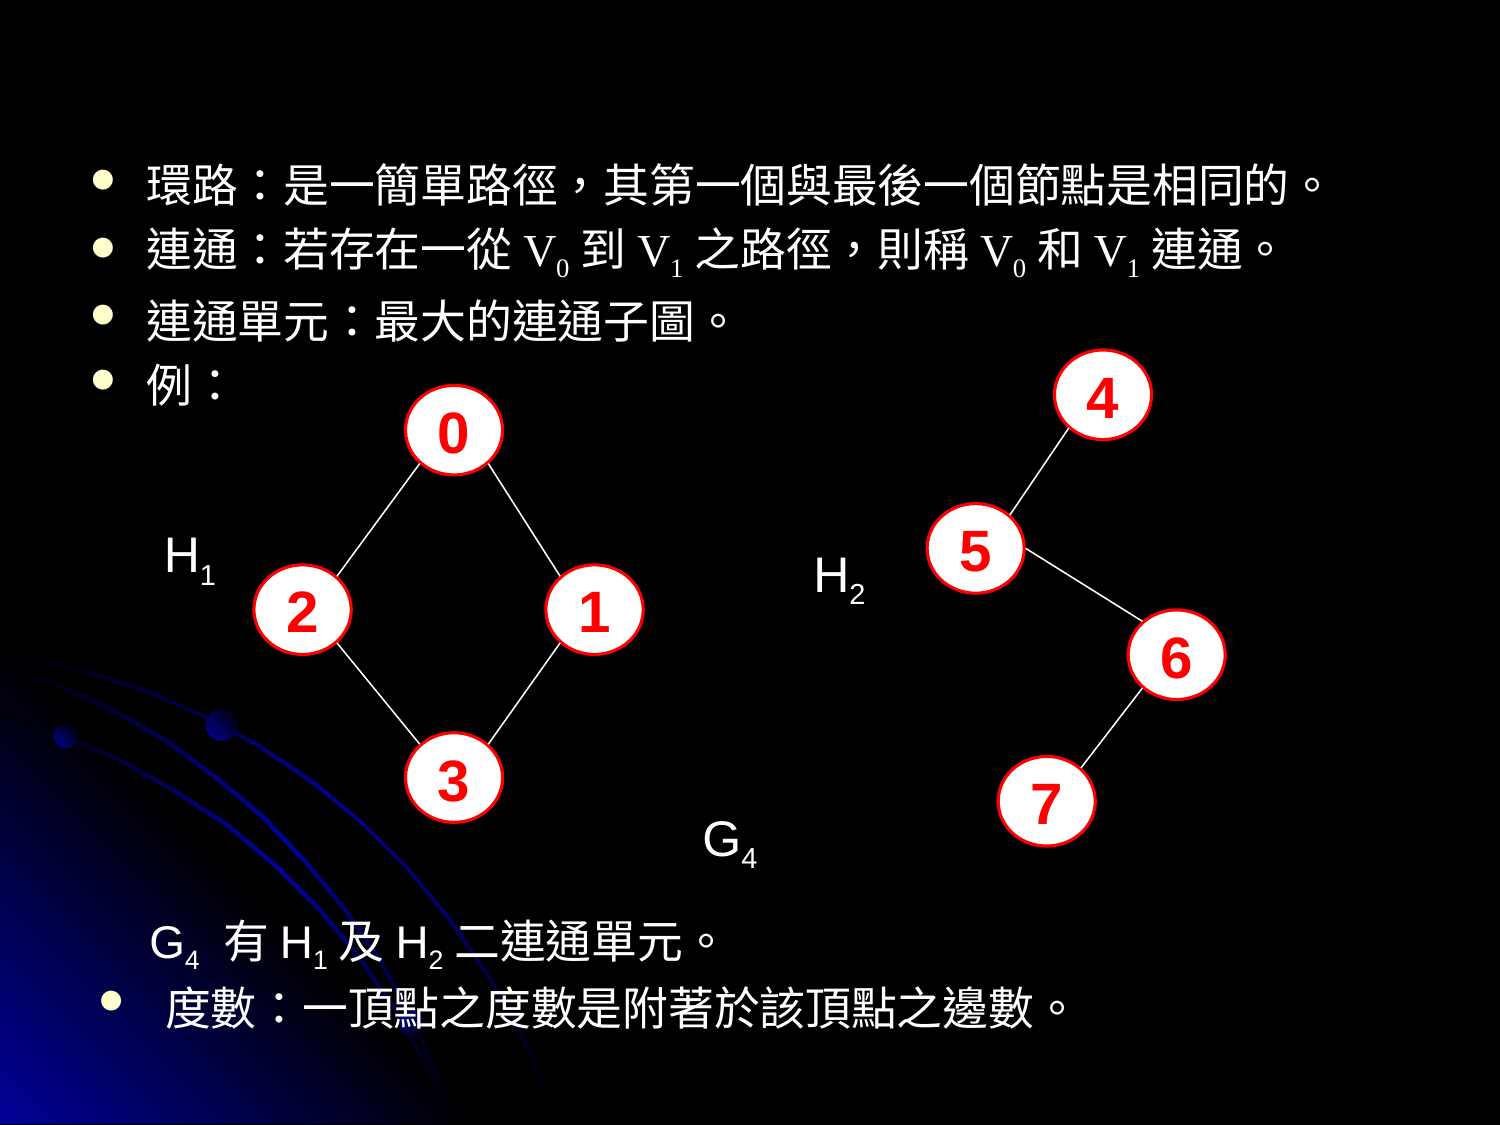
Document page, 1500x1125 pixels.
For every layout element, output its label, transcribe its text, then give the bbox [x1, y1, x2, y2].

text_box G4 有H1及H2二連通單元。 度數：一頂點之度數是附著於該頂點之邊數。 [83, 904, 1107, 1043]
list 環路：是一簡單路徑，其第一個與最後一個節點是相同的。 連通：若存在一從V0到V1之路徑，則稱V0和V1連通。 連通單元：最大的連通子圖。 例： [75, 148, 1425, 421]
text_box G4 [687, 798, 773, 882]
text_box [147, 385, 644, 823]
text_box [797, 349, 1226, 847]
